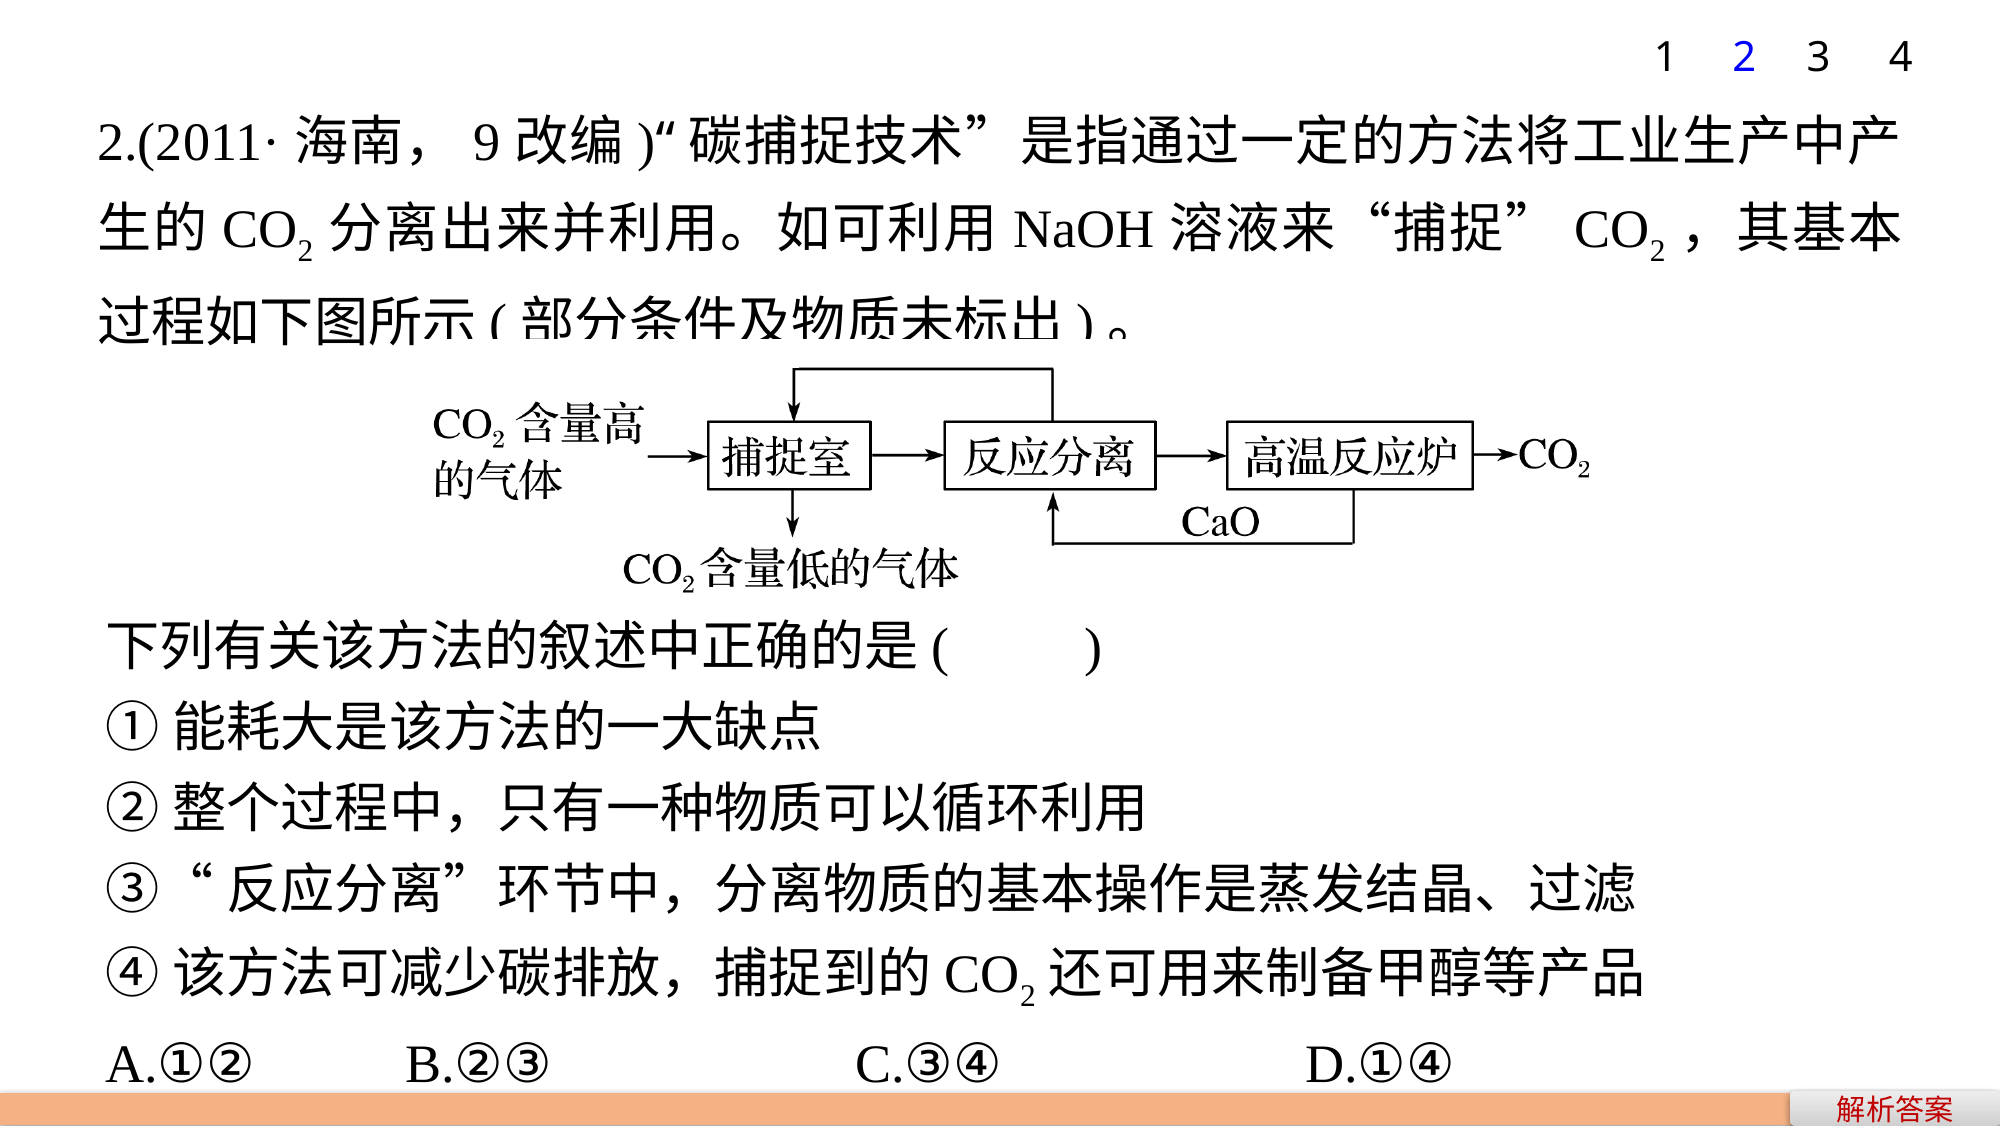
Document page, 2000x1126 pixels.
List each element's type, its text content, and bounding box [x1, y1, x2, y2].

text_box 4 [1867, 7, 1933, 102]
text_box 2.(2011·海南，9改编)“碳捕捉技术”是指通过一定的方法将工业生产中产生的CO2分离出来并利用。如可利用NaOH溶液来“捕捉”CO2，其基本过程如下图所示(部分条件及物质未标出)。 [82, 79, 1918, 360]
text_box 3 [1793, 7, 1851, 102]
text_box 下列有关该方法的叙述中正确的是( ) ①能耗大是该方法的一大缺点 ②整个过程中，只有一种物质可以循环利用 ③“反应分离”环节中，分离物质的基本操作是蒸发结晶、过滤 ④该方法可减少碳排放，捕捉到的CO2还可用来制备甲醇等产品 A.①② B.②③ C.③④ D.①④ [90, 587, 1777, 1091]
text_box 解析答案 [1788, 1089, 2000, 1126]
text_box 1 [1632, 7, 1698, 102]
picture [426, 339, 1609, 596]
text_box [0, 1092, 1787, 1126]
text_box 2 [1715, 7, 1777, 102]
